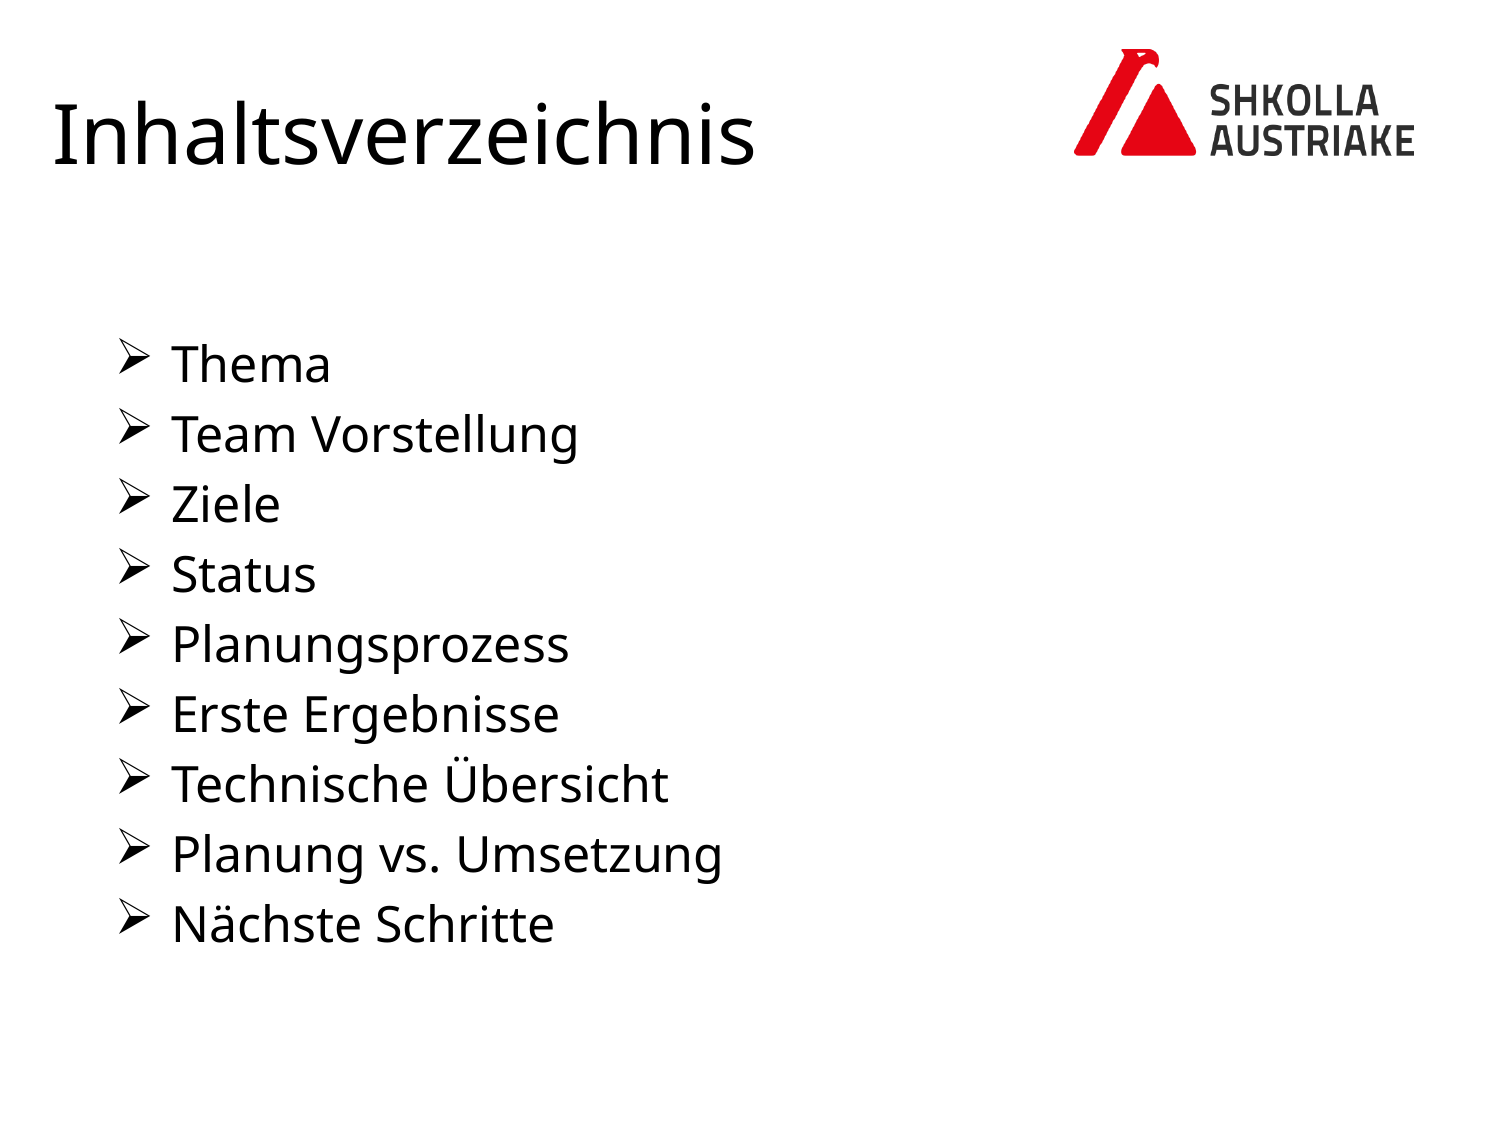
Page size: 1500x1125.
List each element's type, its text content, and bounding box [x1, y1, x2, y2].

title Inhaltsverzeichnis [37, 37, 988, 226]
list Thema Team Vorstellung Ziele Status Planungsprozess Erste Ergebnisse Technische Übersicht Planung vs. Umsetzung Nächste Schritte [99, 324, 1288, 976]
picture [1074, 49, 1415, 156]
